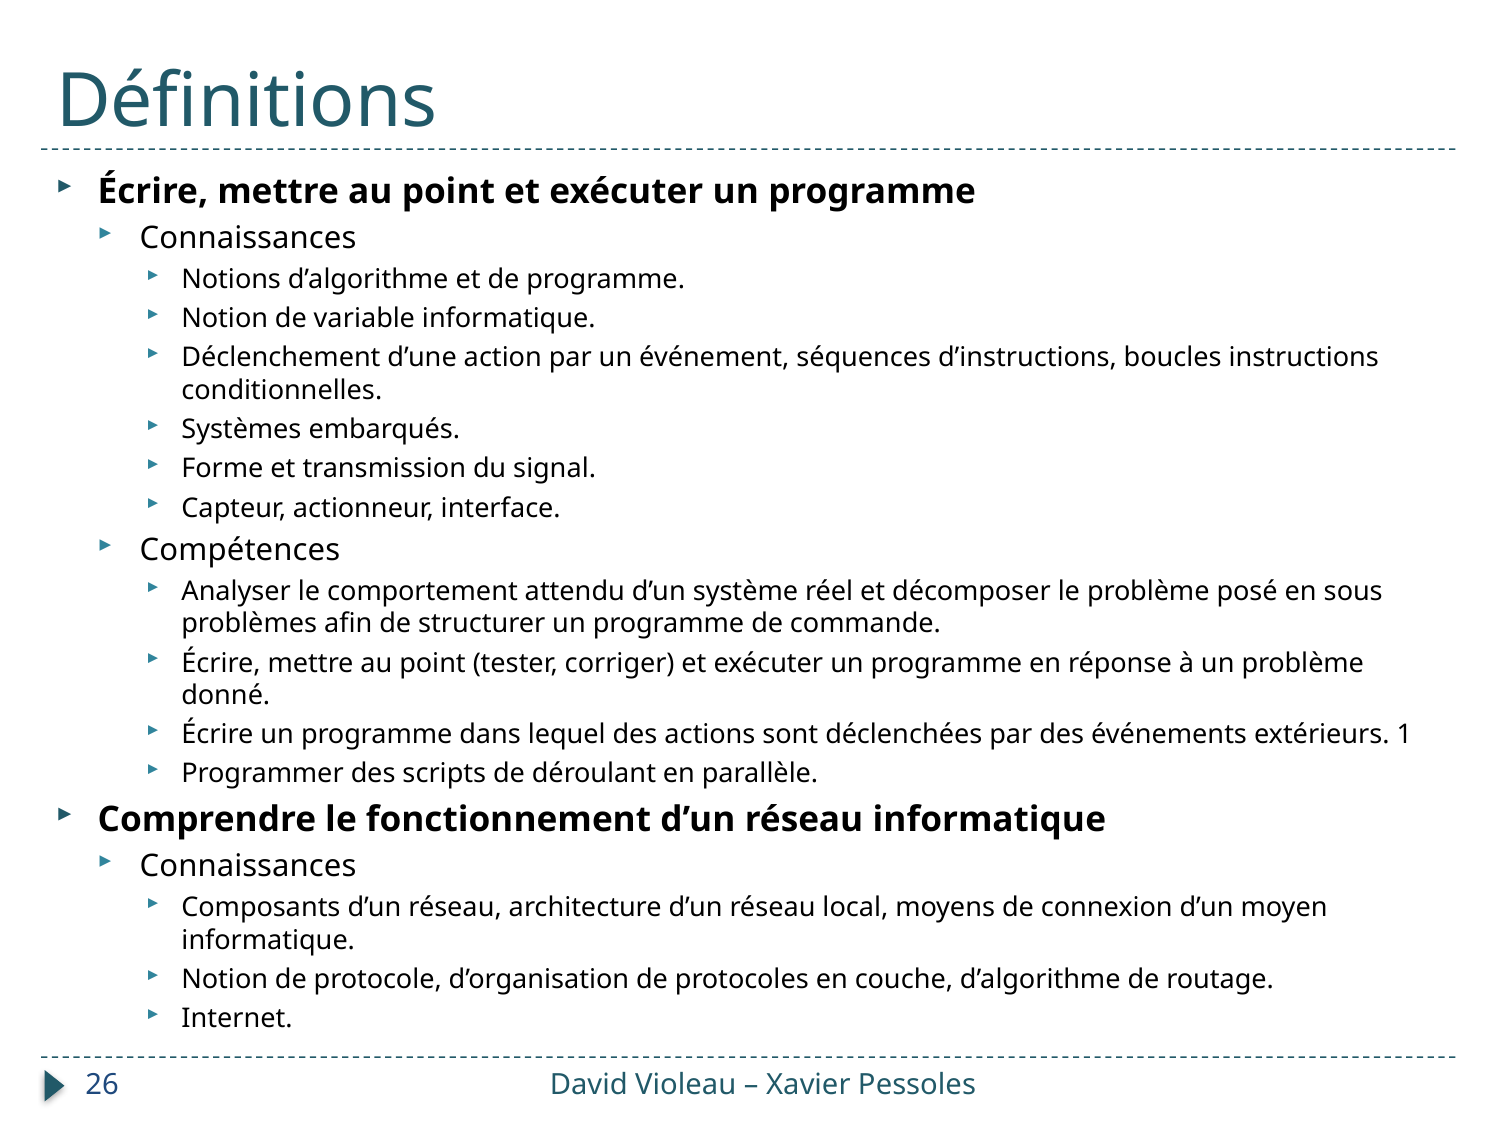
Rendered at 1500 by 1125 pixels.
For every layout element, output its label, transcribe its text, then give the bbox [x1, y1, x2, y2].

list Écrire, mettre au point et exécuter un programme Connaissances Notions d’algorithme et de programme. Notion de variable informatique. Déclenchement d’une action par un événement, séquences d’instructions, boucles instructions conditionnelles. Systèmes embarqués. Forme et transmission du signal. Capteur, actionneur, interface. Compétences Analyser le comportement attendu d’un système réel et décomposer le problème posé en sous problèmes afin de structurer un programme de commande. Écrire, mettre au point (tester, corriger) et exécuter un programme en réponse à un problème donné. Écrire un programme dans lequel des actions sont déclenchées par des événements extérieurs. 1 Programmer des scripts de déroulant en parallèle. Comprendre le fonctionnement d’un réseau informatique Connaissances Composants d’un réseau, architecture d’un réseau local, moyens de connexion d’un moyen informatique. Notion de protocole, d’organisation de protocoles en couche, d’algorithme de routage. Internet. [41, 160, 1459, 1047]
slide_number 26 [70, 1057, 396, 1118]
footer David Violeau – Xavier Pessoles [475, 1057, 1051, 1118]
title Définitions [41, 0, 1459, 149]
